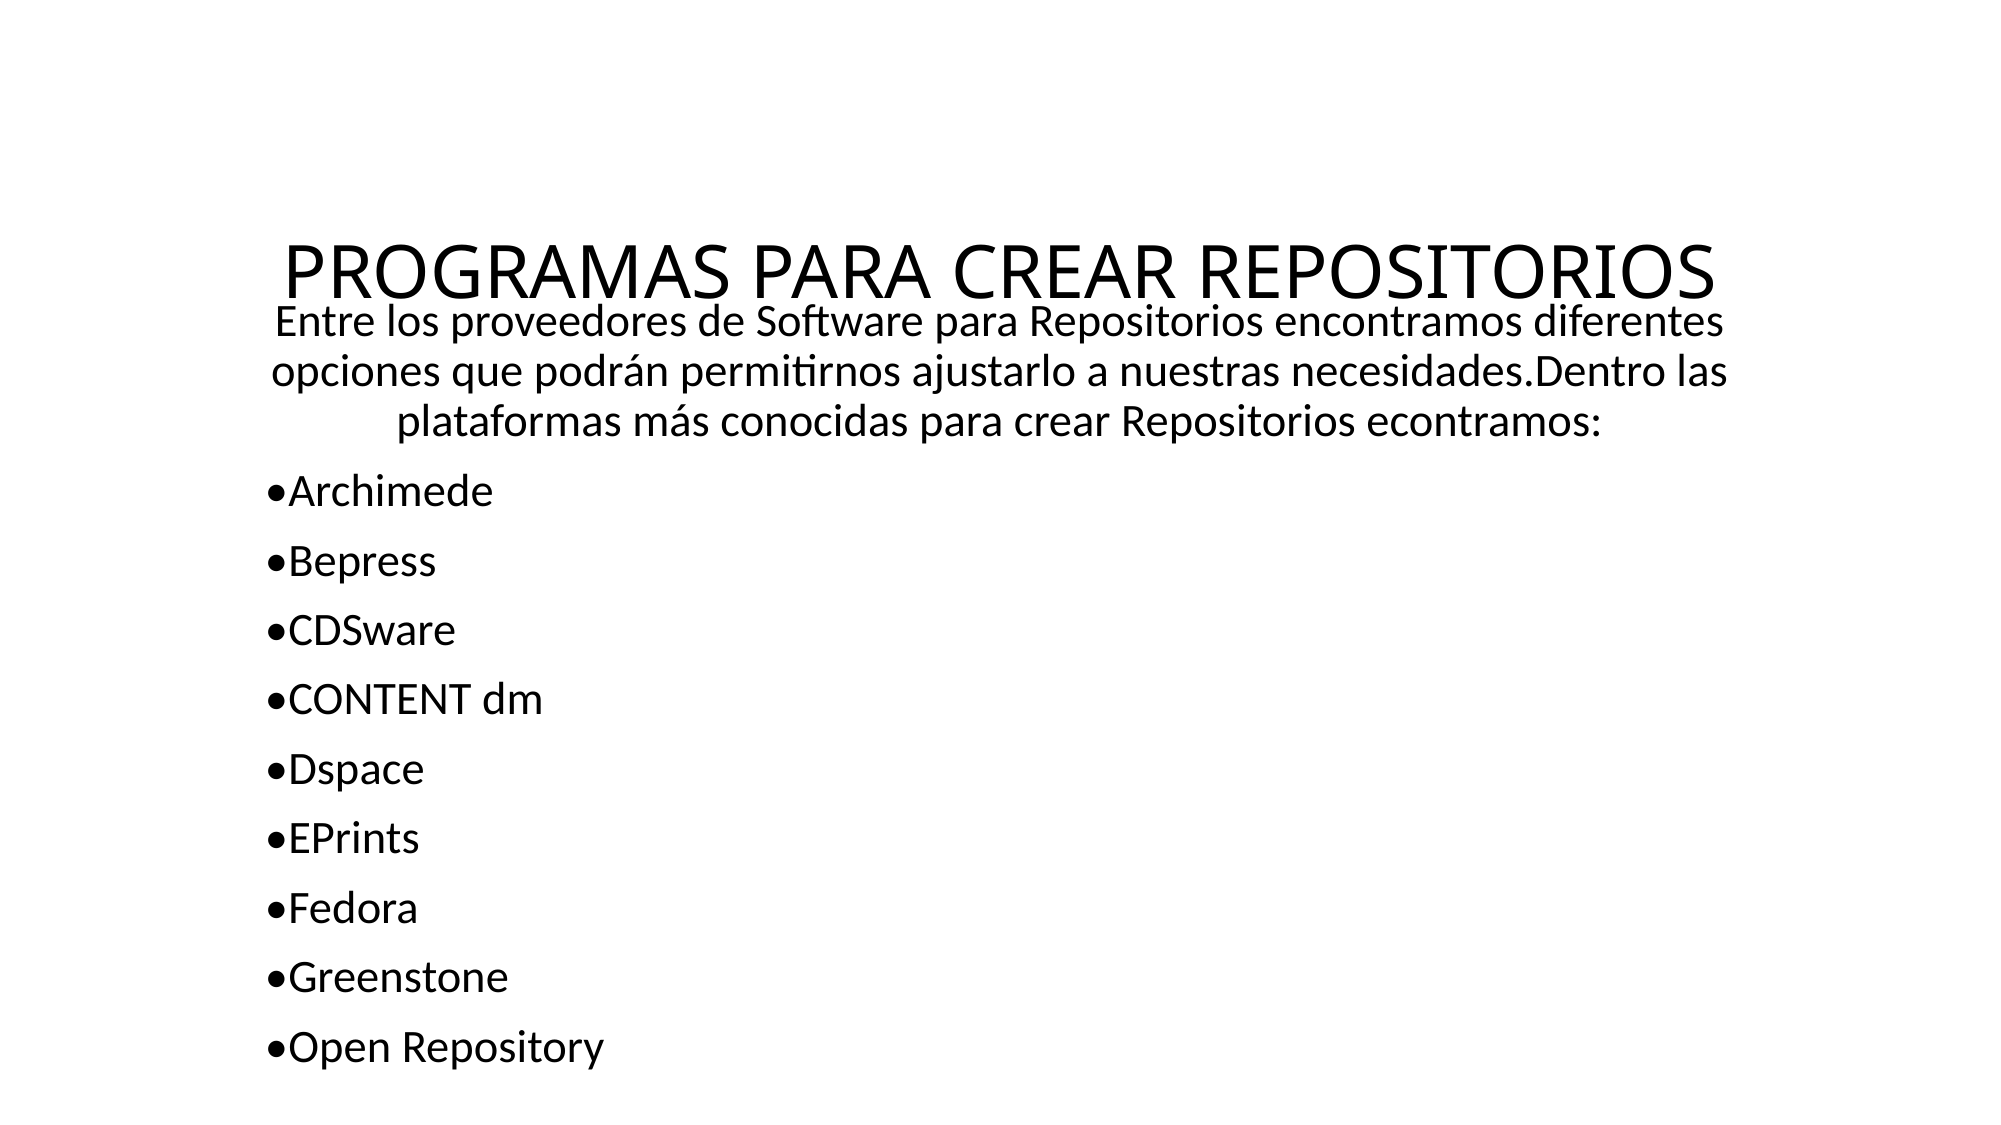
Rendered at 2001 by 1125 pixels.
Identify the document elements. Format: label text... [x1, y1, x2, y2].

title PROGRAMAS PARA CREAR REPOSITORIOS [249, 184, 1750, 289]
subtitle Entre los proveedores de Software para Repositorios encontramos diferentes opciones que podrán permitirnos ajustarlo a nuestras necesidades.Dentro las plataformas más conocidas para crear Repositorios econtramos: •Archimede •Bepress •CDSware •CONTENT dm •Dspace •EPrints •Fedora •Greenstone •Open Repository [249, 289, 1750, 1086]
